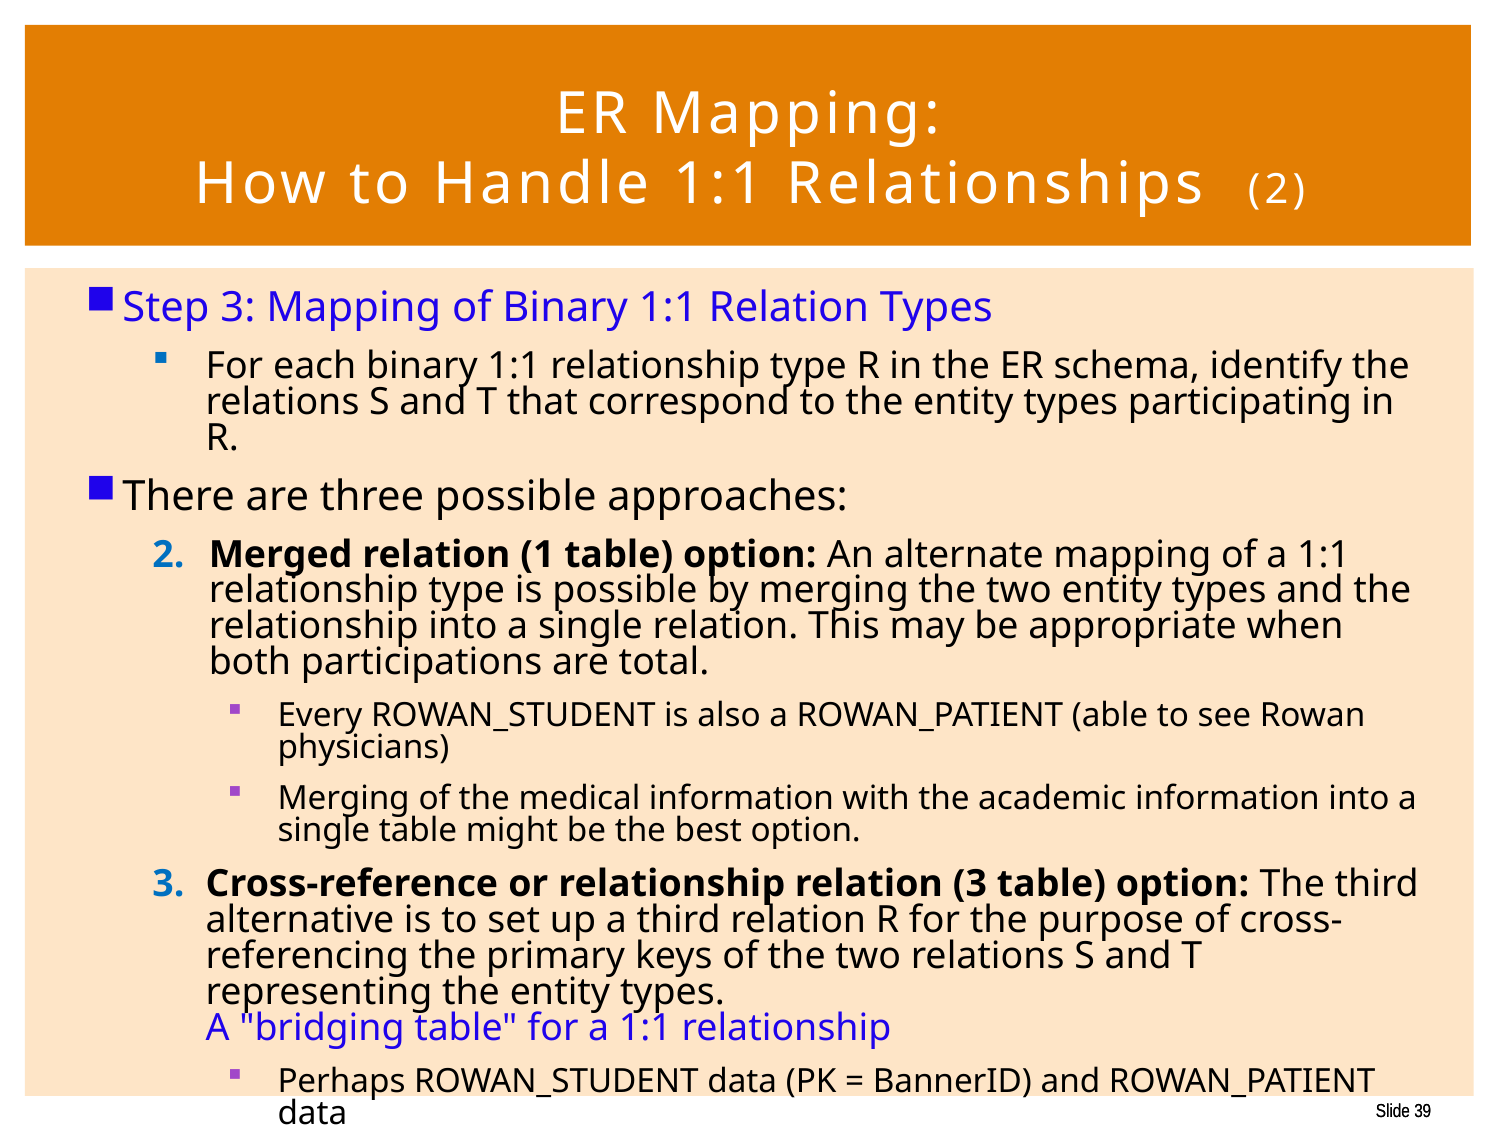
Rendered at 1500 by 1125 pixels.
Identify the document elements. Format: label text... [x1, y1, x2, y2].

title ER Mapping: How to Handle 1:1 Relationships (2) [62, 58, 1438, 232]
list Step 3: Mapping of Binary 1:1 Relation Types For each binary 1:1 relationship type R in the ER schema, identify the relations S and T that correspond to the entity types participating in R. There are three possible approaches: Merged relation (1 table) option: An alternate mapping of a 1:1 relationship type is possible by merging the two entity types and the relationship into a single relation. This may be appropriate when both participations are total. Every ROWAN_STUDENT is also a ROWAN_PATIENT (able to see Rowan physicians) Merging of the medical information with the academic information into a single table might be the best option. Cross-reference or relationship relation (3 table) option: The third alternative is to set up a third relation R for the purpose of cross-referencing the primary keys of the two relations S and T representing the entity types. A "bridging table" for a 1:1 relationship Perhaps ROWAN_STUDENT data (PK = BannerID) and ROWAN_PATIENT data (PK = PatientNum) are in two separate schemas. One of the schemas could maintain the link between BannerID and PatientNum [62, 281, 1442, 1093]
